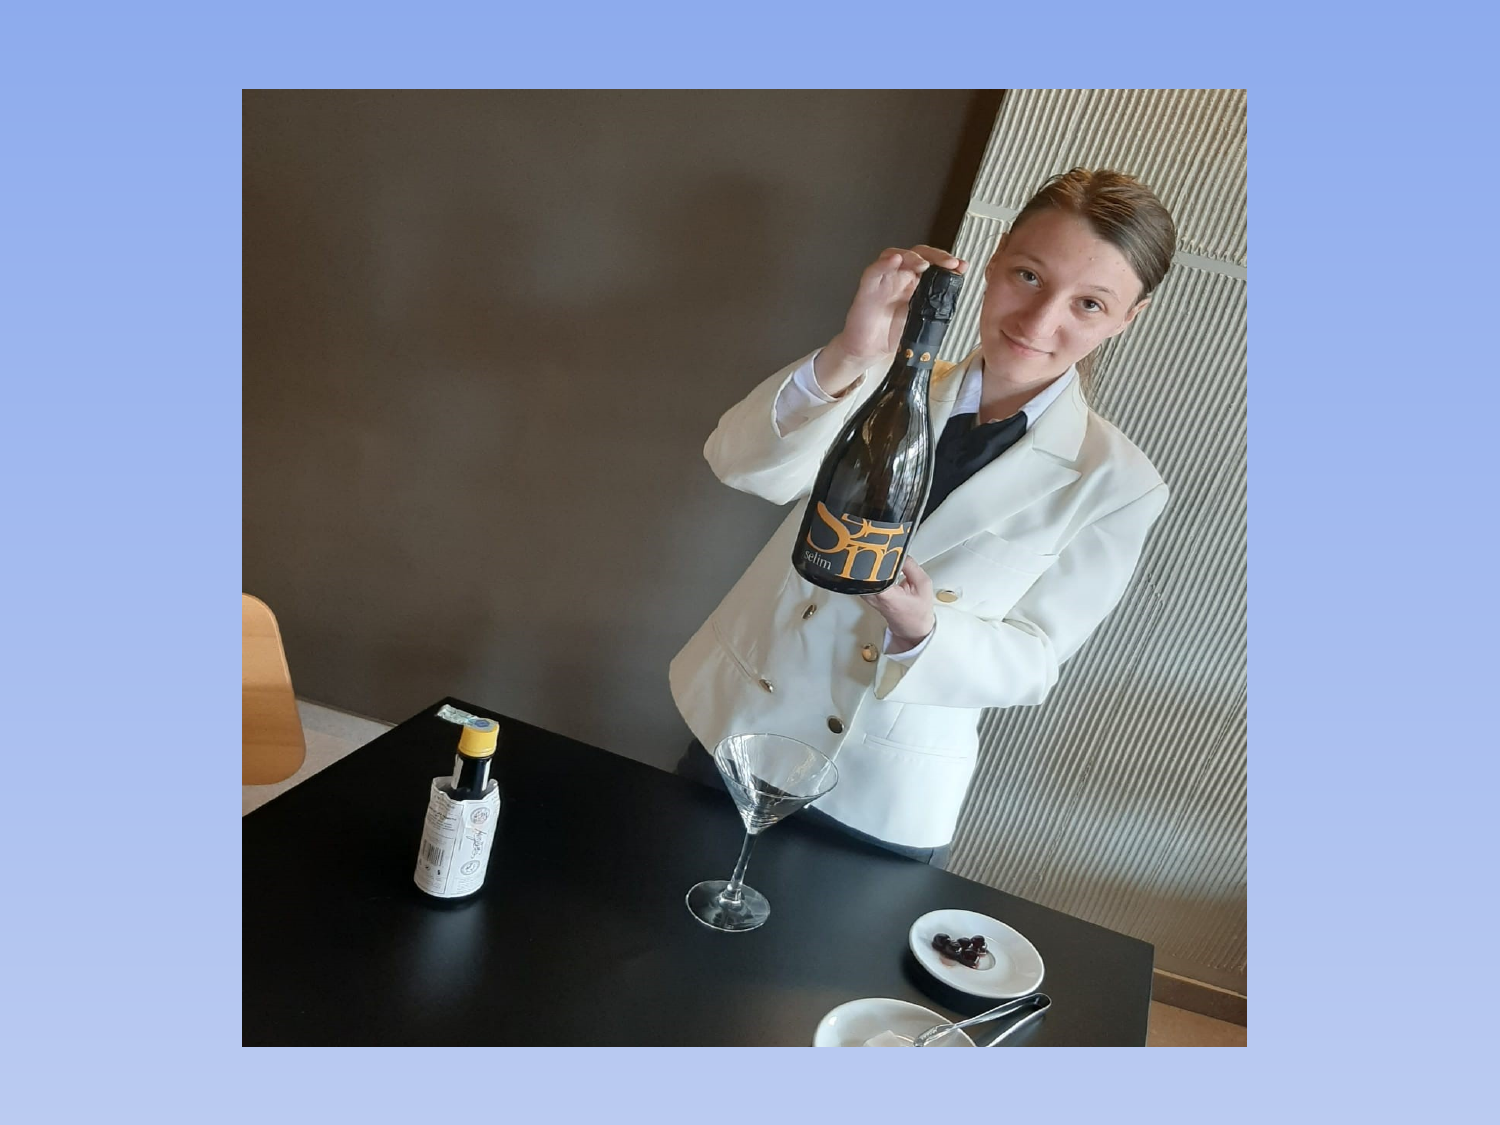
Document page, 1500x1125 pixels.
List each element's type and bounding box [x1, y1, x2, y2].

picture [241, 89, 1247, 1047]
